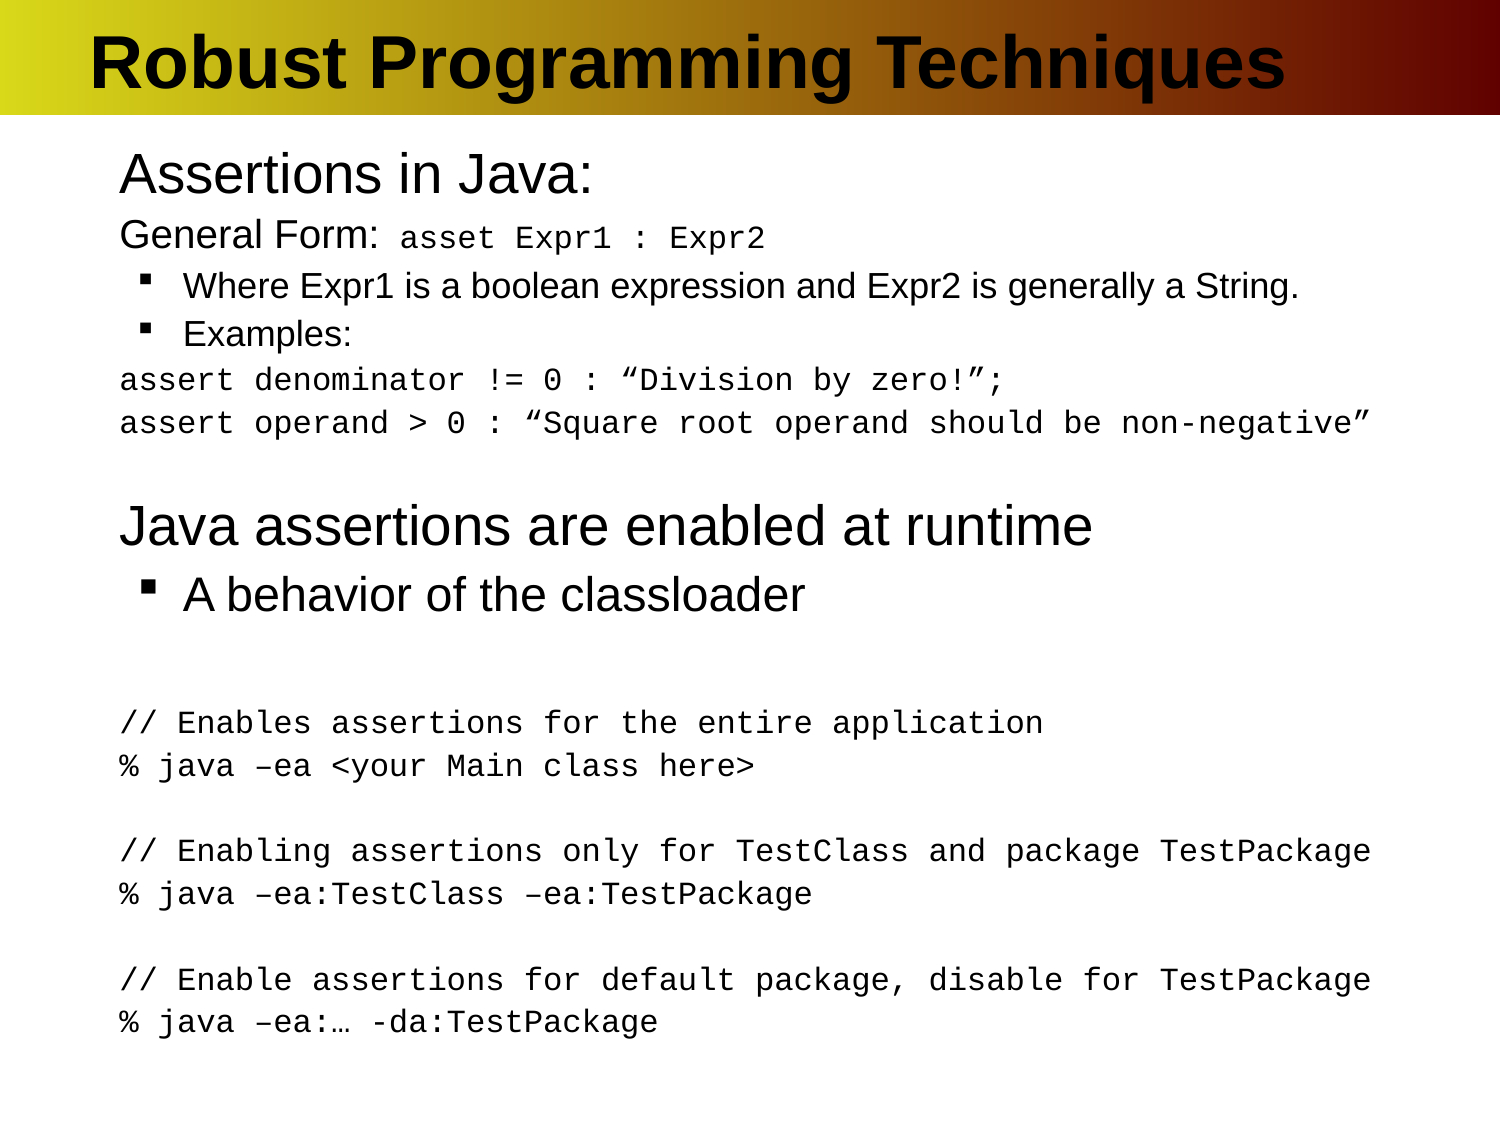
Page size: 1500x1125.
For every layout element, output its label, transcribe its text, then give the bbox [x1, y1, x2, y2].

list Assertions in Java: General Form: asset Expr1 : Expr2 Where Expr1 is a boolean expression and Expr2 is generally a String. Examples: assert denominator != 0 : “Division by zero!”; assert operand > 0 : “Square root operand should be non-negative” Java assertions are enabled at runtime A behavior of the classloader // Enables assertions for the entire application % java –ea <your Main class here> // Enabling assertions only for TestClass and package TestPackage % java –ea:TestClass –ea:TestPackage // Enable assertions for default package, disable for TestPackage % java –ea:… -da:TestPackage [50, 137, 1463, 1063]
title Robust Programming Techniques [75, 0, 1425, 118]
